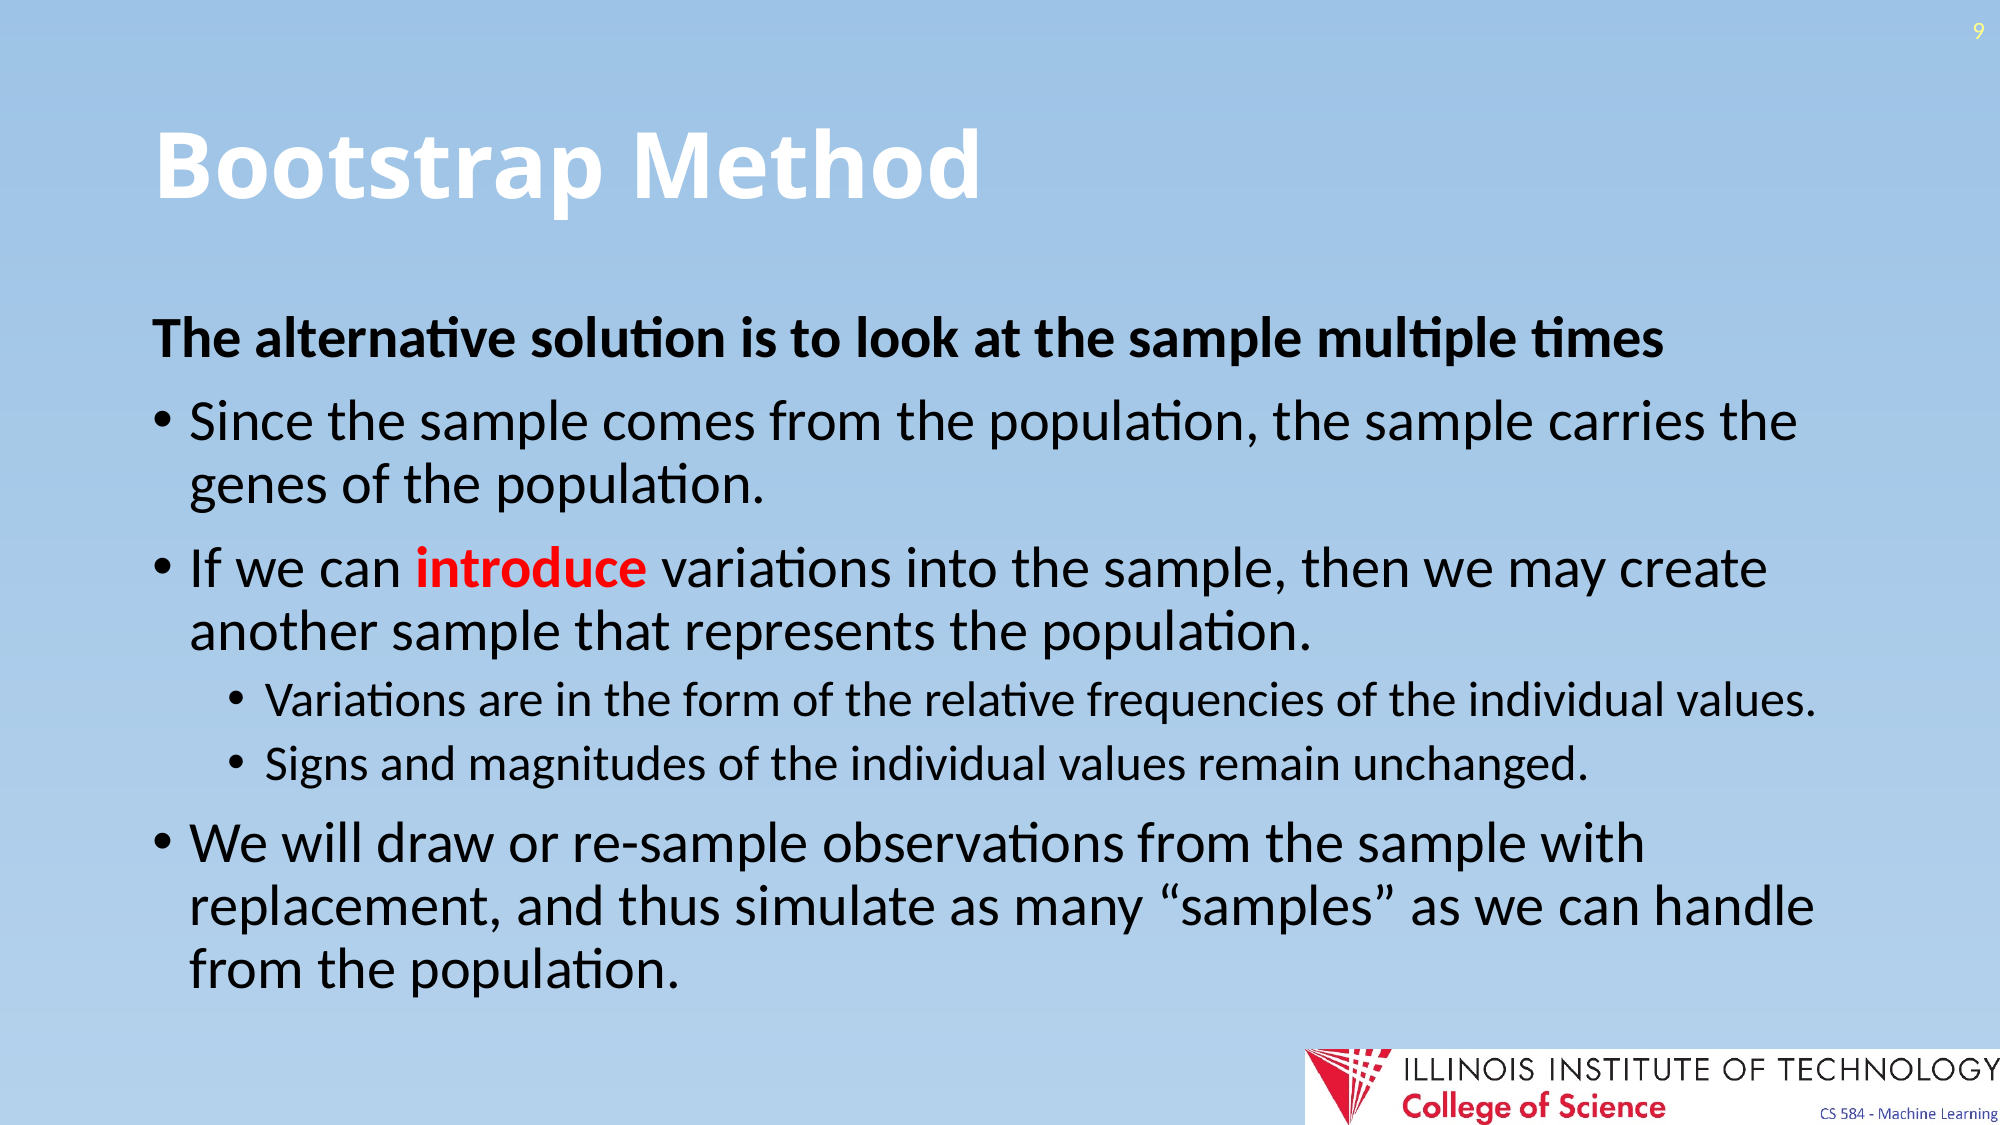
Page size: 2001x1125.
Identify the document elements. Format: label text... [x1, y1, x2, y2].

picture [1305, 1049, 2000, 1125]
slide_number 9 [1550, 0, 2000, 60]
title Bootstrap Method [137, 59, 1863, 278]
list The alternative solution is to look at the sample multiple times Since the sample comes from the population, the sample carries the genes of the population. If we can introduce variations into the sample, then we may create another sample that represents the population. Variations are in the form of the relative frequencies of the individual values. Signs and magnitudes of the individual values remain unchanged. We will draw or re-sample observations from the sample with replacement, and thus simulate as many “samples” as we can handle from the population. [137, 299, 1863, 1014]
